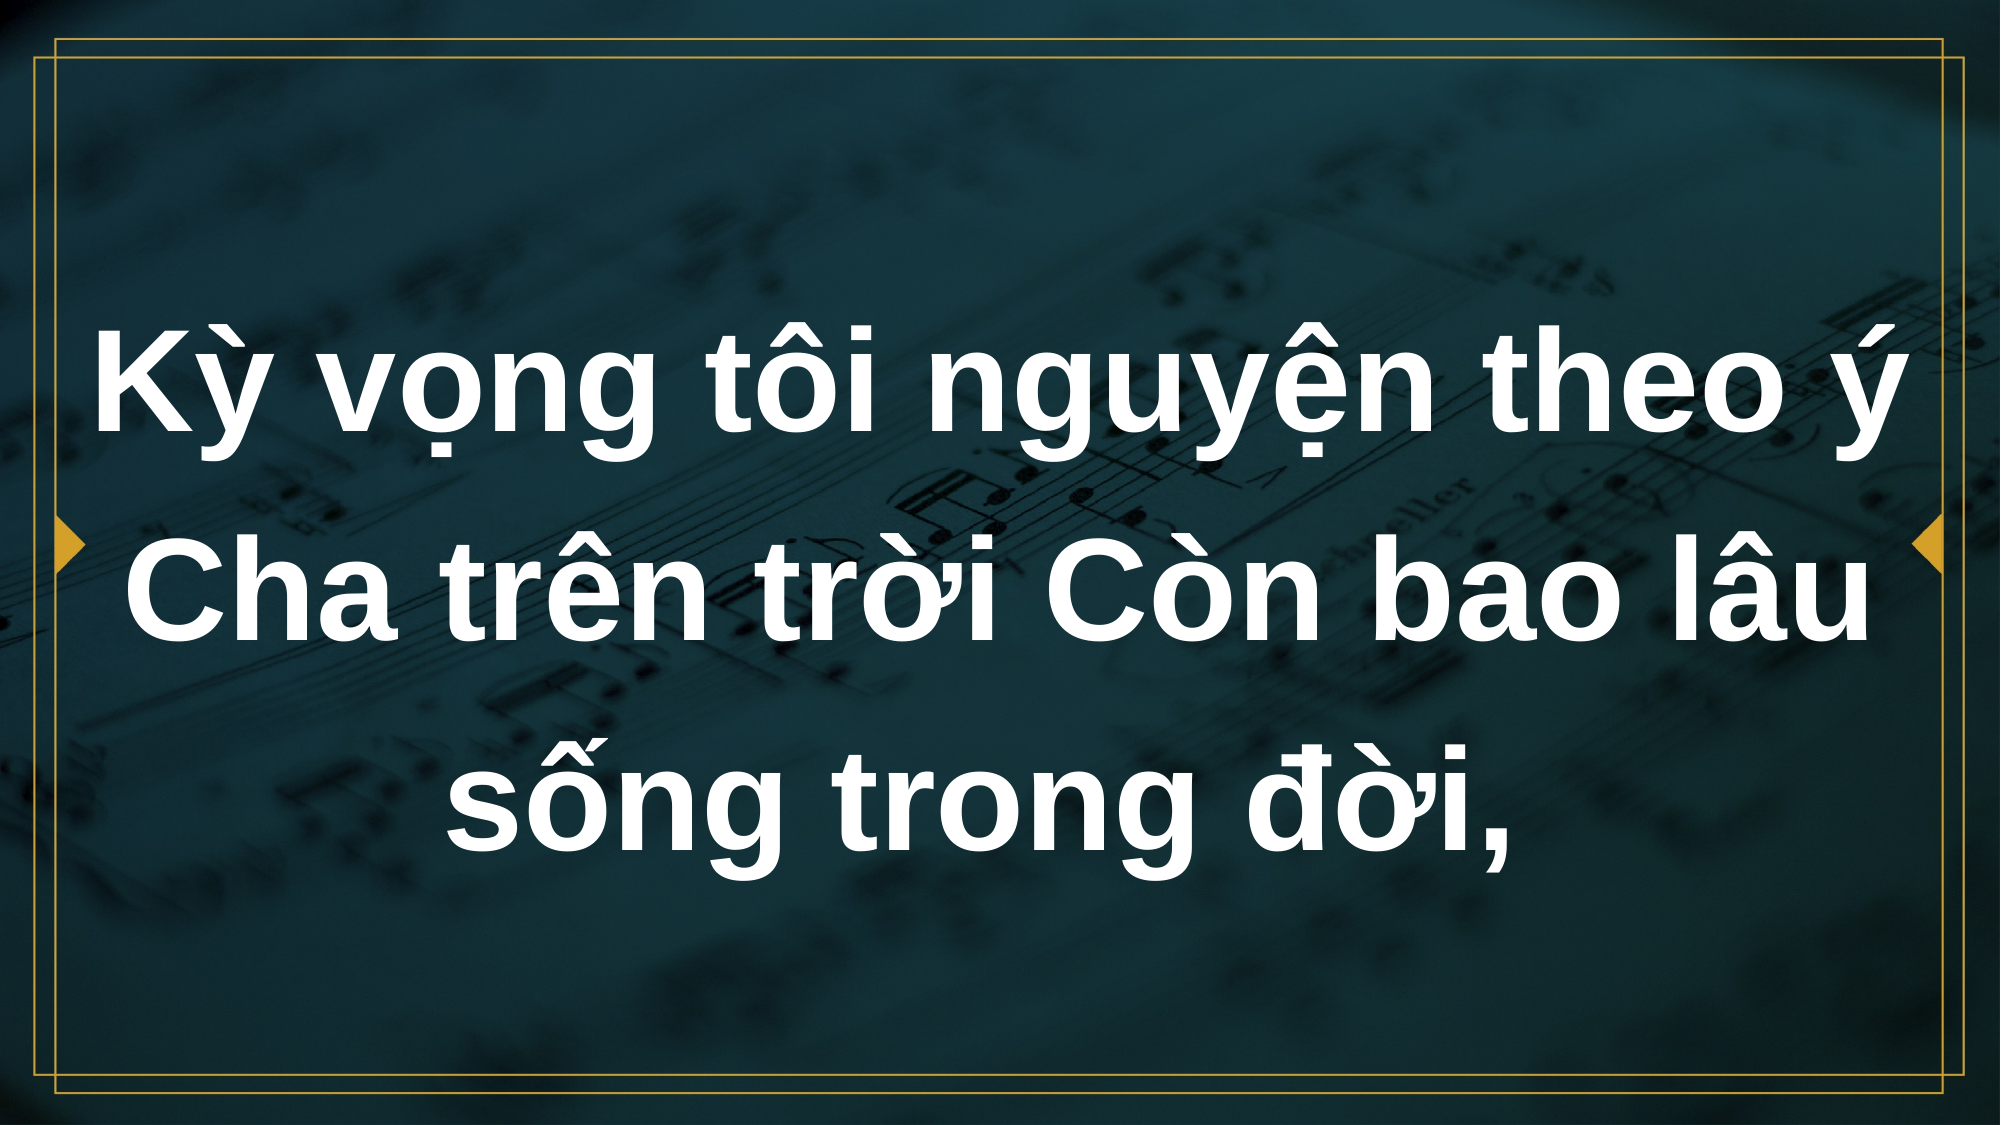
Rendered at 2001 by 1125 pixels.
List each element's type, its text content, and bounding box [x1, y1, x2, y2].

picture [0, 0, 2000, 1125]
title Kỳ vọng tôi nguyện theo ý Cha trên trời Còn bao lâu sống trong đời, [55, 53, 1945, 1077]
